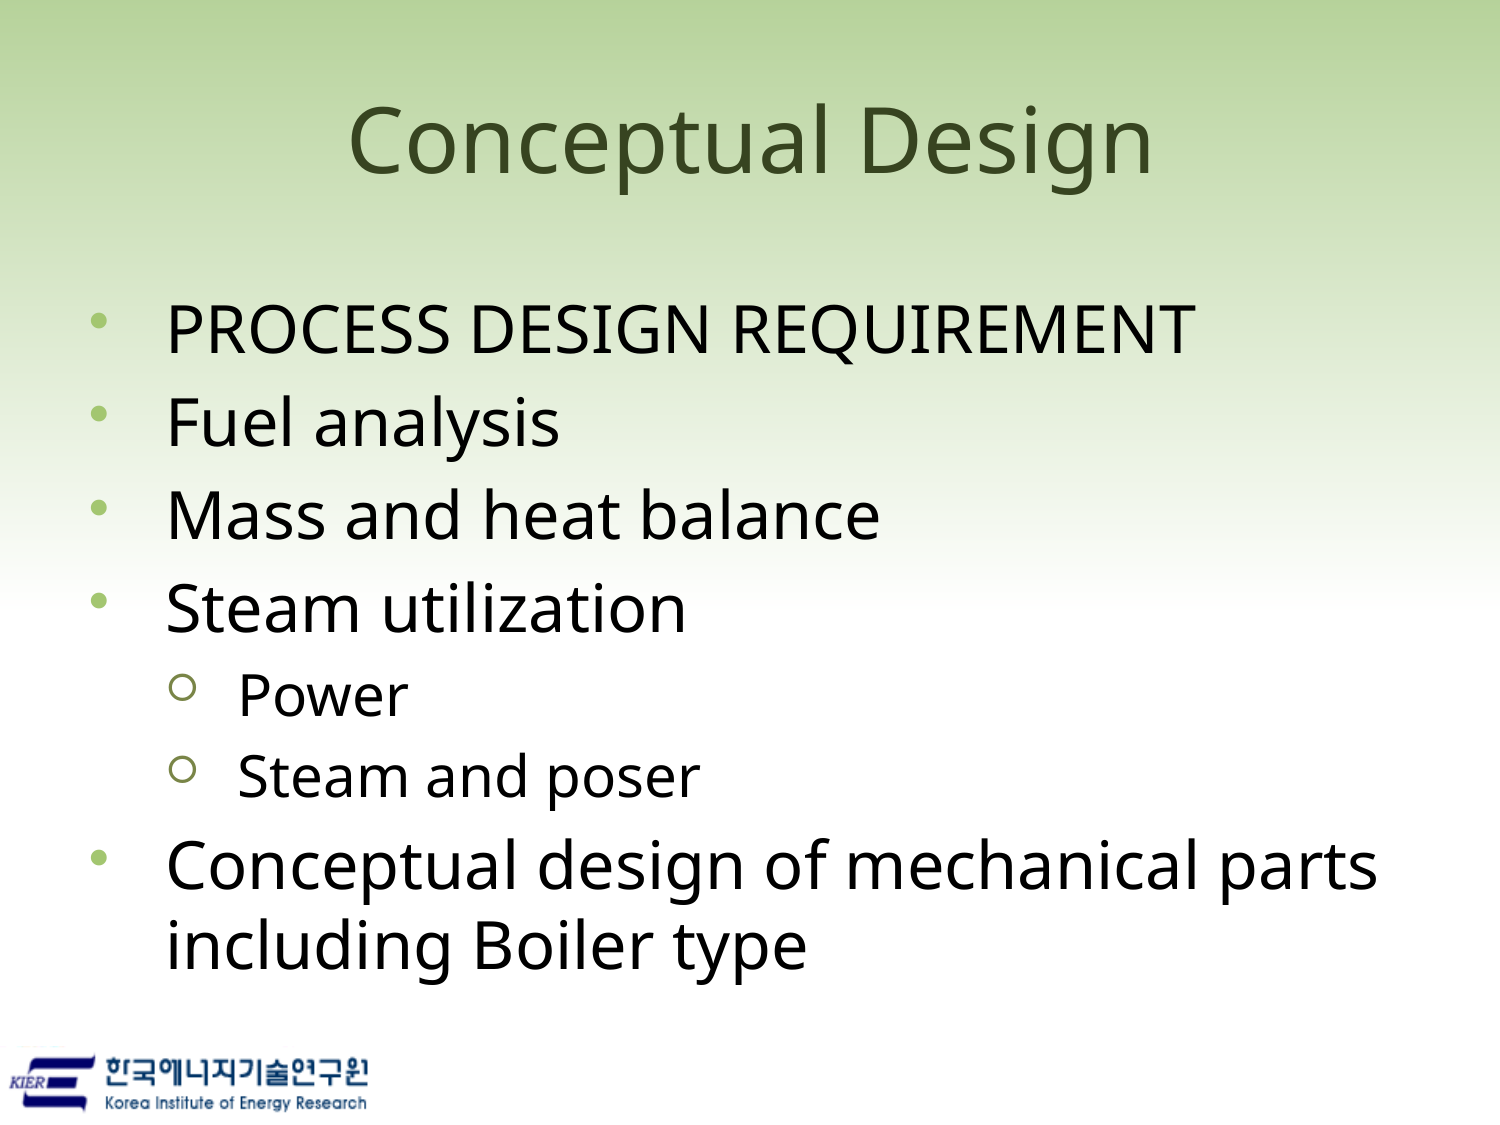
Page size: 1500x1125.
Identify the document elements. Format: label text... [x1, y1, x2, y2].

title Conceptual Design [76, 42, 1427, 231]
picture [0, 1046, 374, 1125]
list PROCESS DESIGN REQUIREMENT Fuel analysis Mass and heat balance Steam utilization Power Steam and poser Conceptual design of mechanical parts including Boiler type [76, 278, 1427, 1022]
